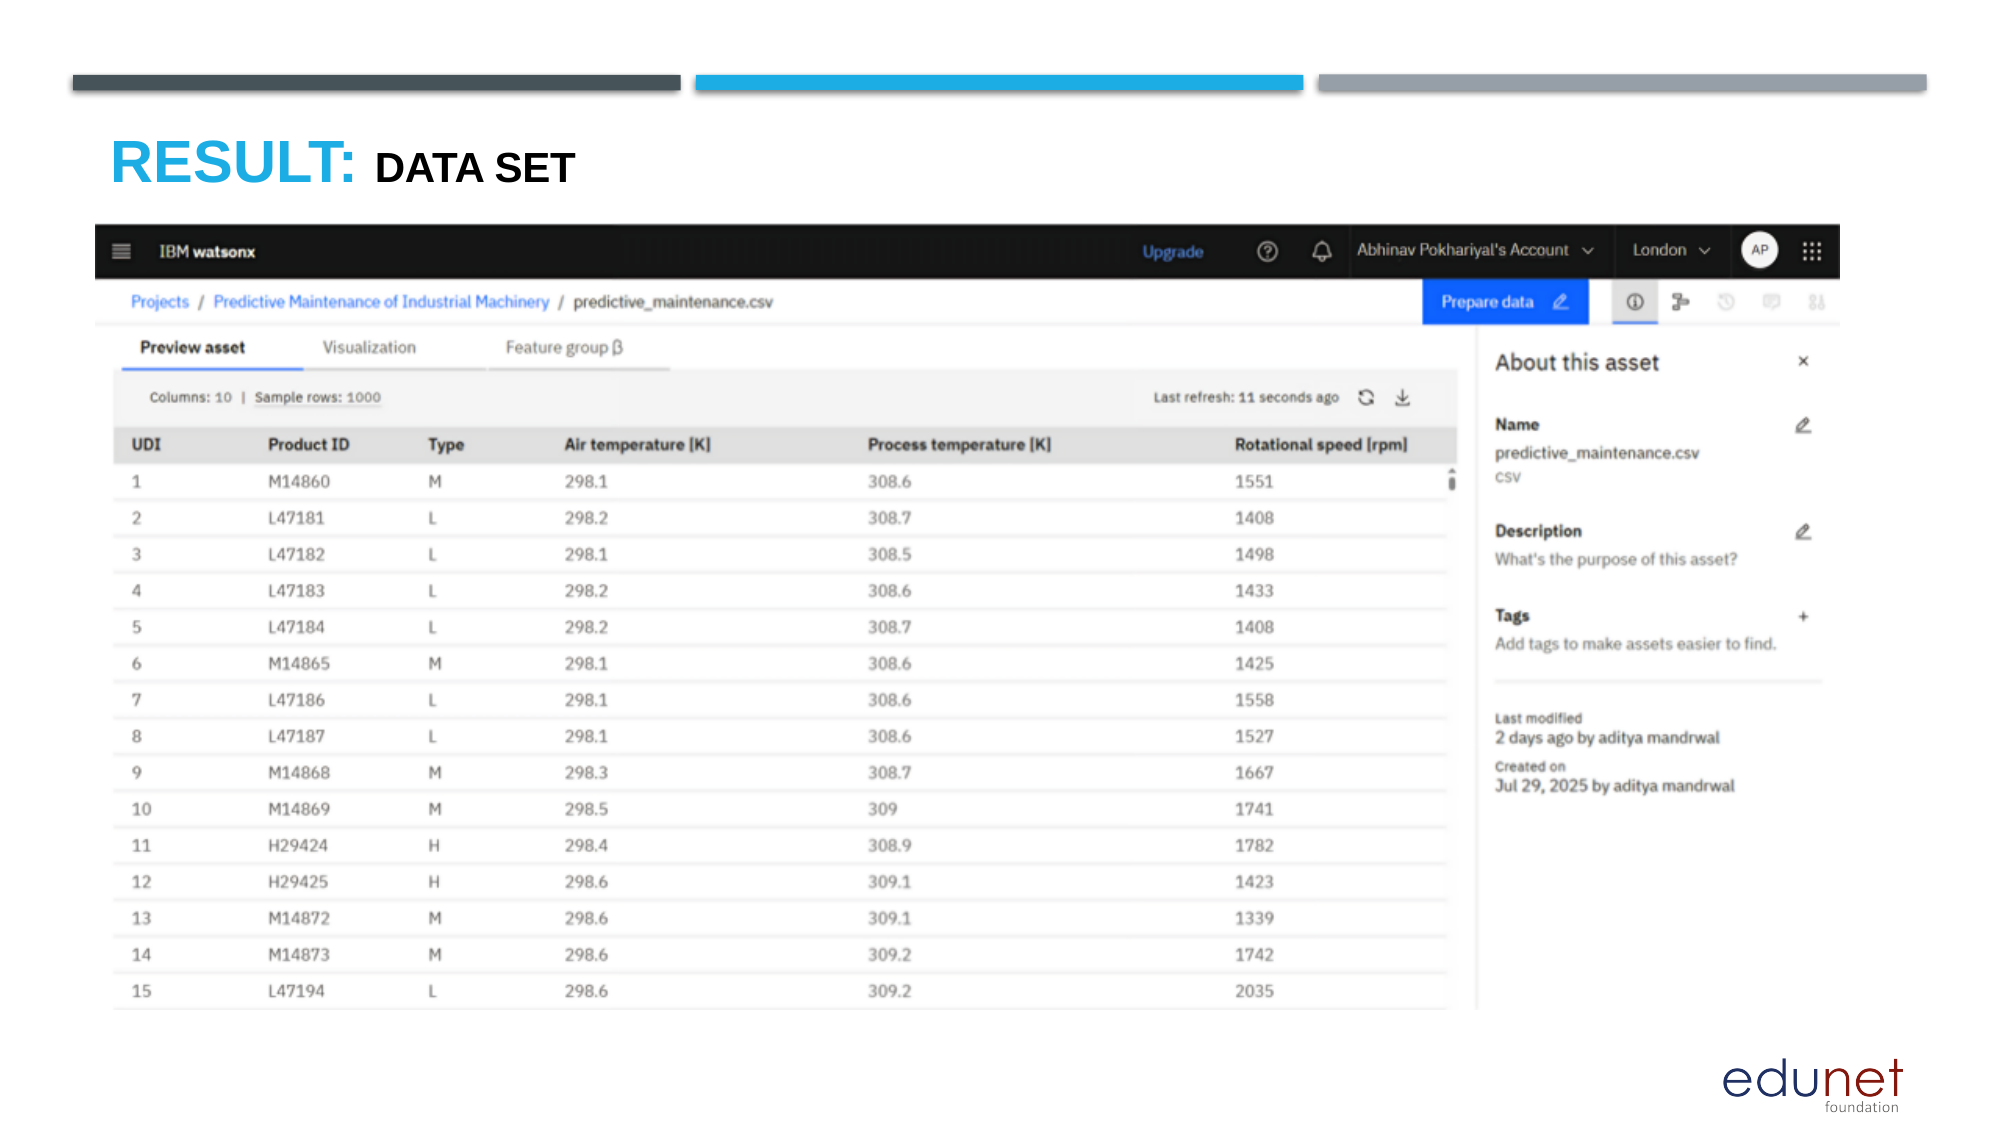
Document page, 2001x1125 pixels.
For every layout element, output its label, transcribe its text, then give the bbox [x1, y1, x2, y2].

picture [1719, 1056, 1905, 1116]
title Result: DATA SET [95, 115, 1905, 203]
picture [94, 223, 1840, 1011]
